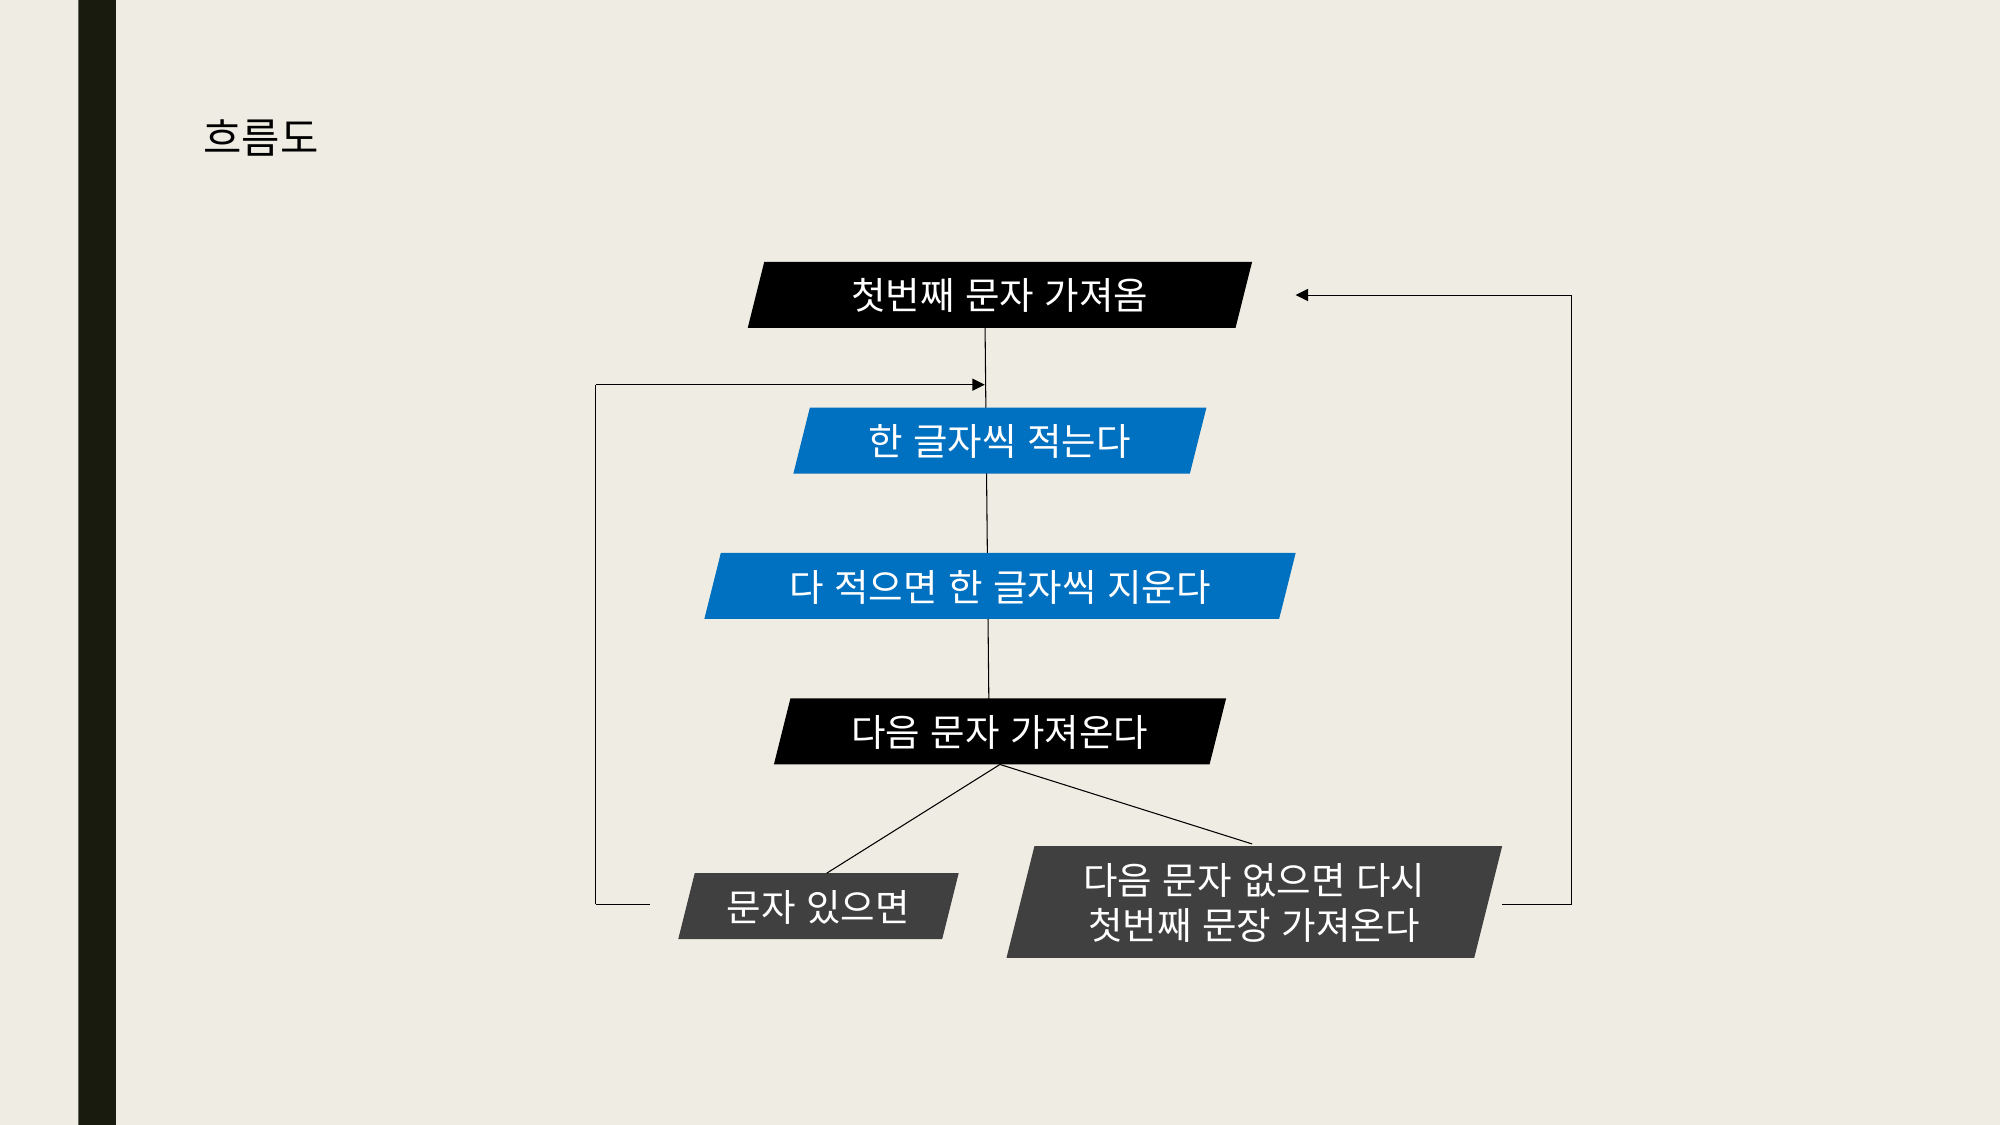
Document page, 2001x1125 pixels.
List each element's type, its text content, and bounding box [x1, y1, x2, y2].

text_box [595, 261, 1572, 958]
text_box 흐름도 [188, 104, 334, 170]
